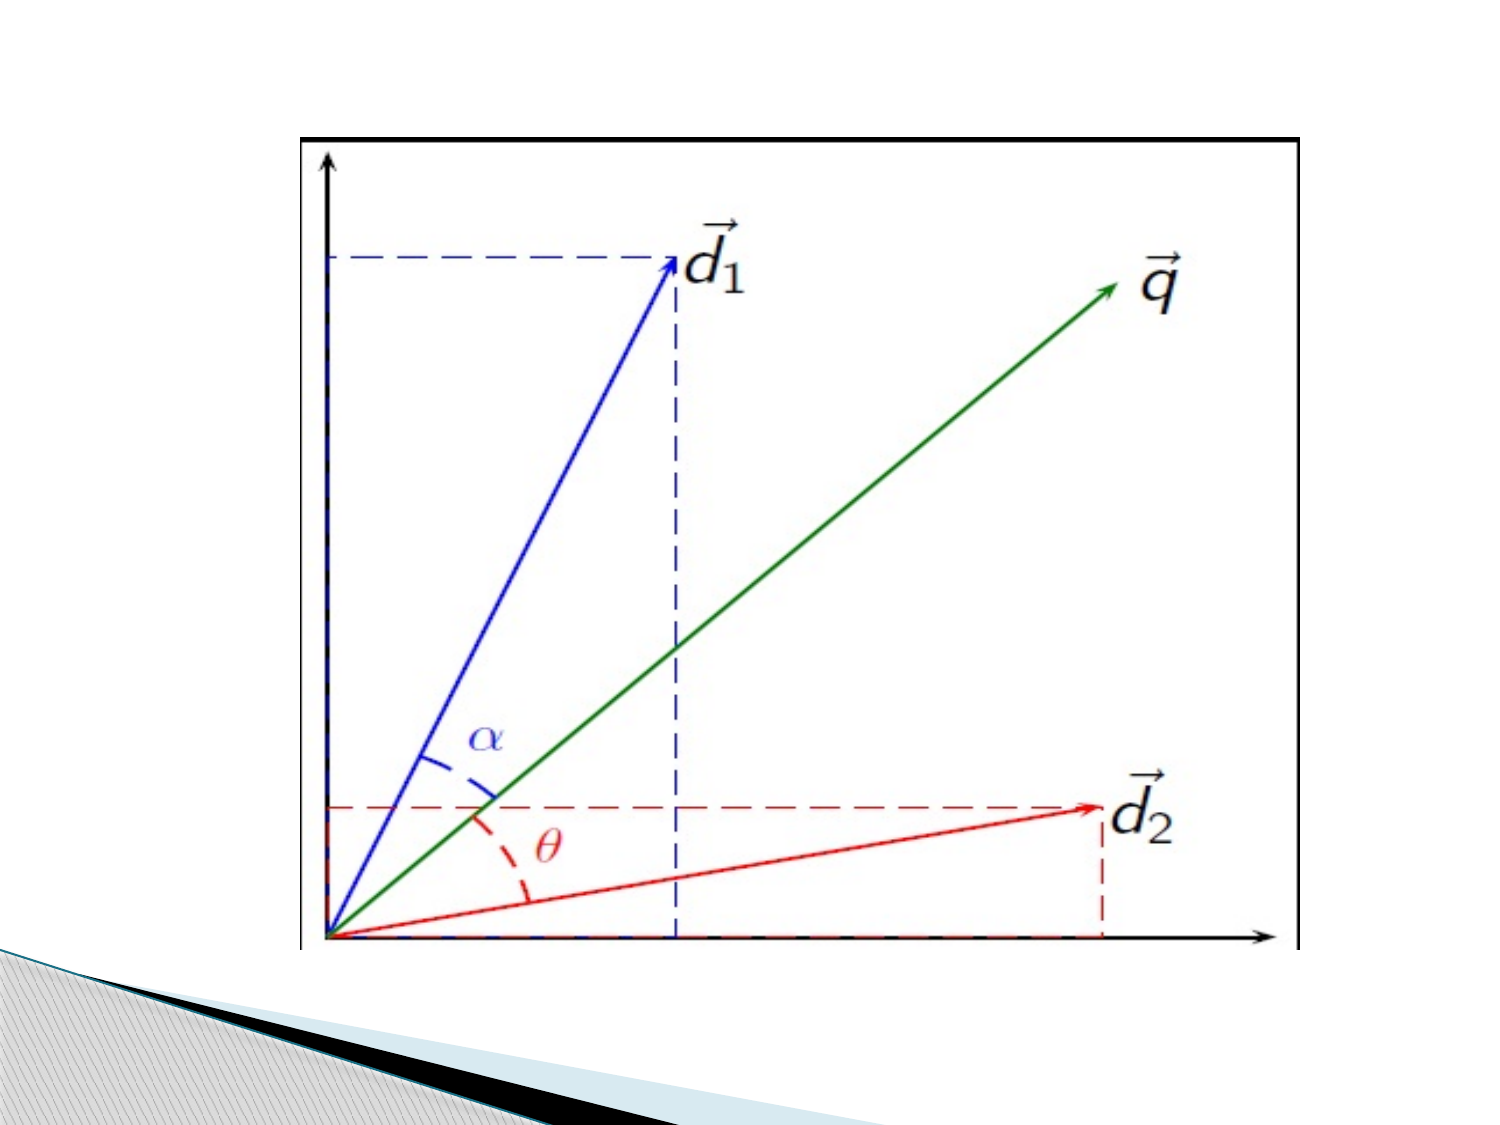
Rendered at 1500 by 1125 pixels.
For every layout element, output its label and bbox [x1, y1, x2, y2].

picture [299, 137, 1301, 951]
text_box [75, 74, 1388, 212]
